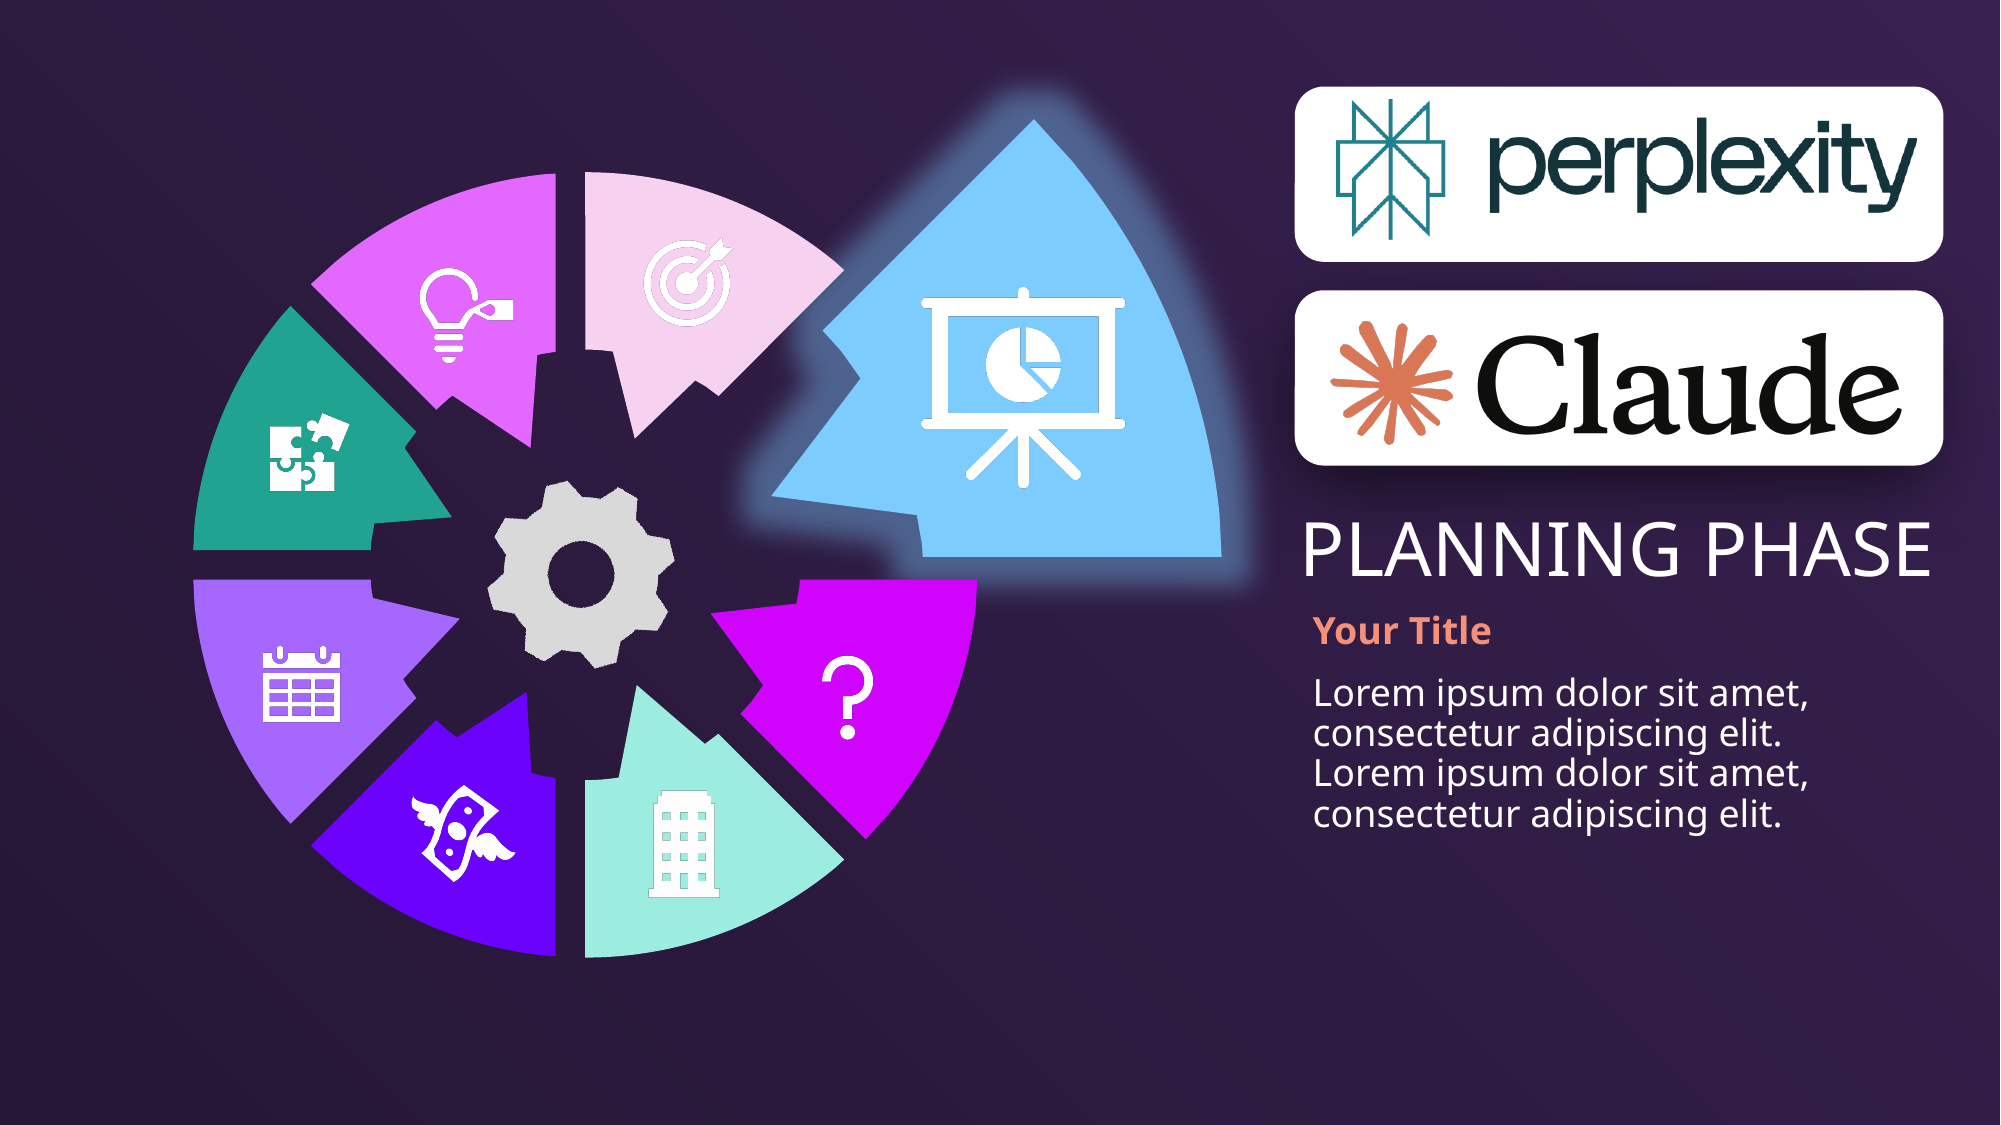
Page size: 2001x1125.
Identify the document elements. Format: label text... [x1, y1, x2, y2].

picture [1336, 99, 1917, 240]
text_box [1293, 85, 1945, 263]
picture [247, 629, 356, 738]
picture [894, 257, 1152, 515]
text_box [1293, 289, 1945, 467]
text_box [309, 172, 557, 435]
picture [634, 227, 743, 336]
text_box [309, 707, 557, 958]
text_box [907, 281, 1223, 558]
picture [409, 779, 518, 888]
picture [409, 261, 518, 370]
text_box [192, 304, 448, 552]
picture [1329, 321, 1902, 445]
text_box PLANNING PHASE [1285, 494, 1975, 599]
text_box [584, 171, 846, 441]
text_box [769, 117, 1140, 514]
text_box [584, 707, 846, 959]
picture [623, 783, 745, 905]
text_box [714, 578, 979, 841]
text_box [192, 578, 437, 826]
picture [400, 392, 761, 755]
picture [793, 643, 902, 752]
picture [255, 398, 364, 507]
text_box Your Title Lorem ipsum dolor sit amet, consectetur adipiscing elit. Lorem ipsum dolor sit amet, consectetur adipiscing elit. [1297, 604, 1917, 890]
